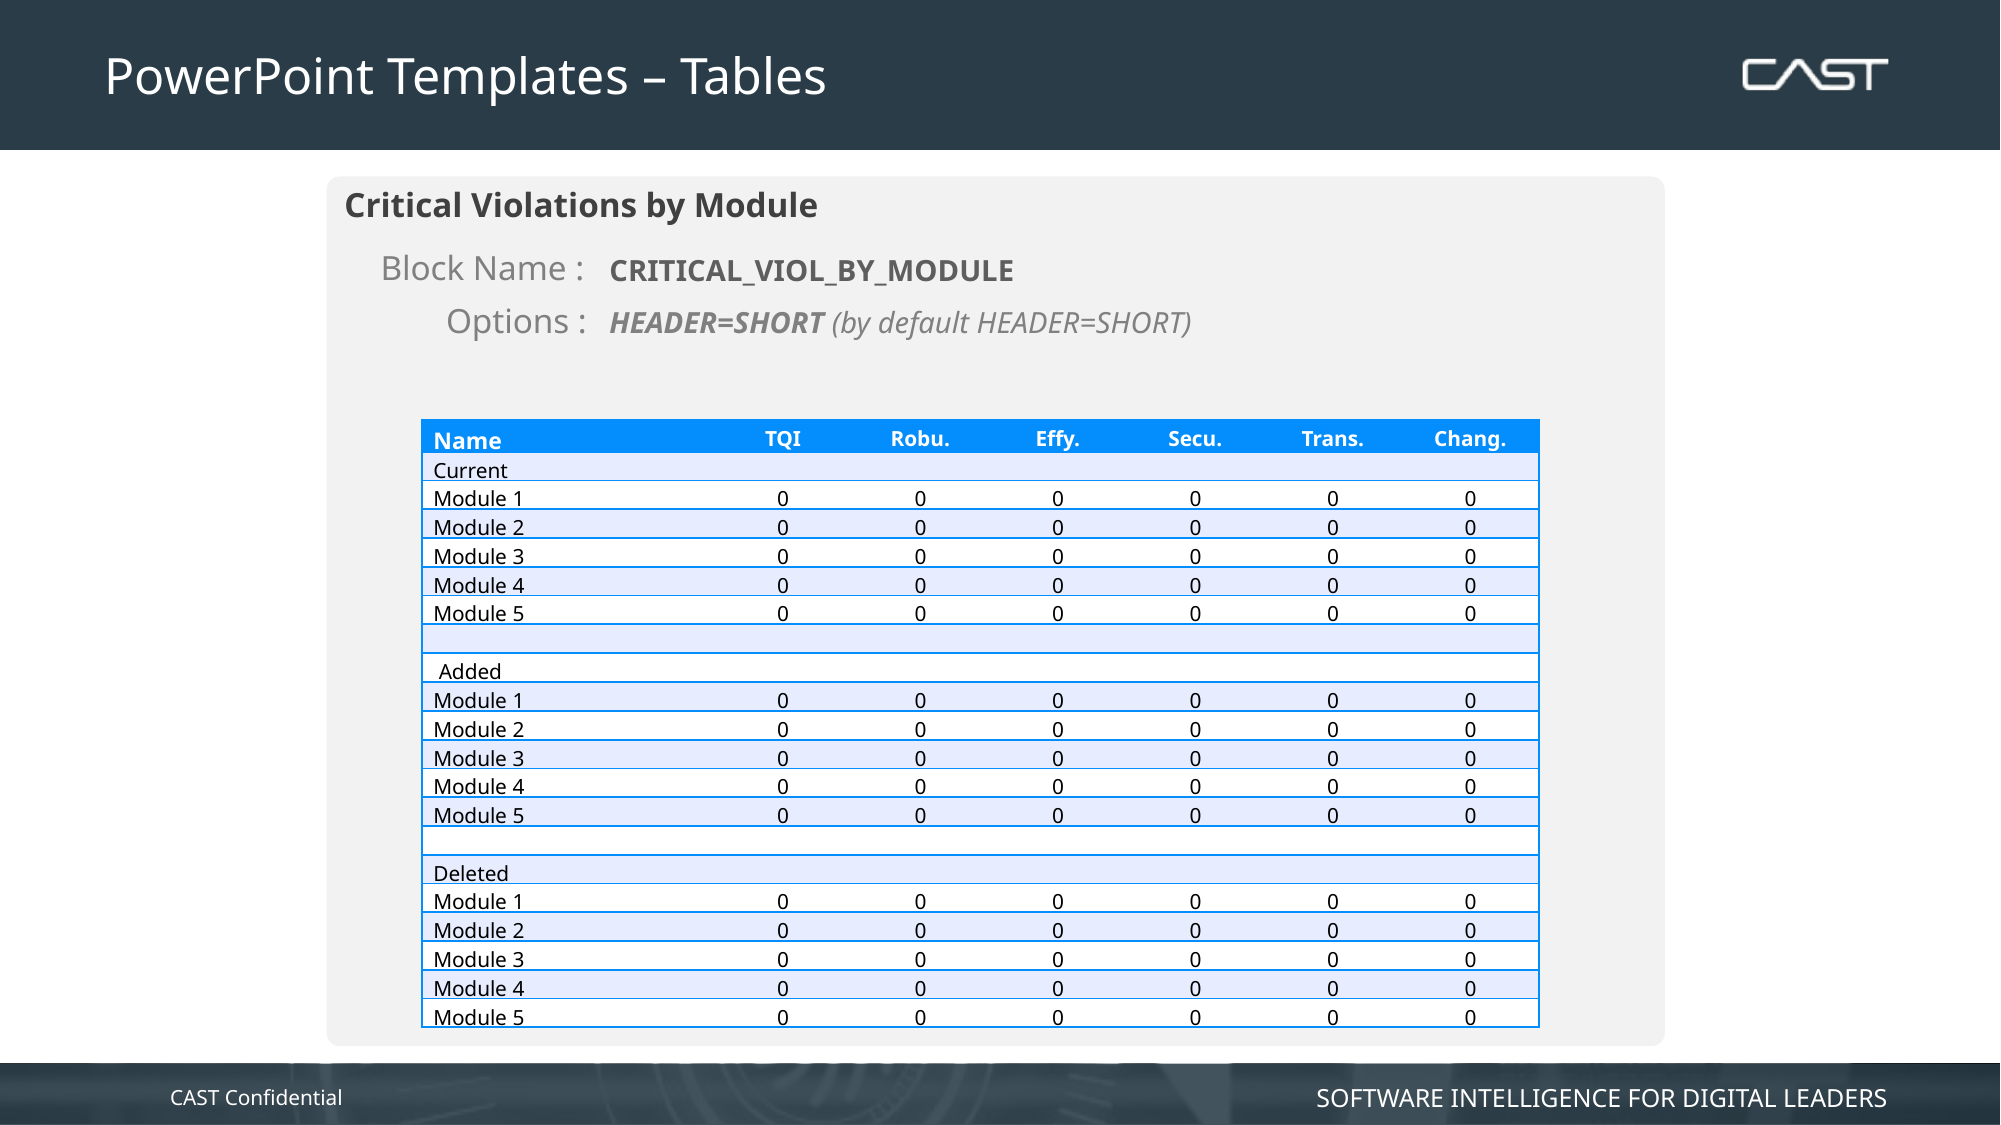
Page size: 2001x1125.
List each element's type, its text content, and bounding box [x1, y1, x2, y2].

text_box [314, 176, 1683, 1047]
picture [1726, 42, 1904, 106]
title PowerPoint Templates – Tables [89, 6, 1527, 150]
